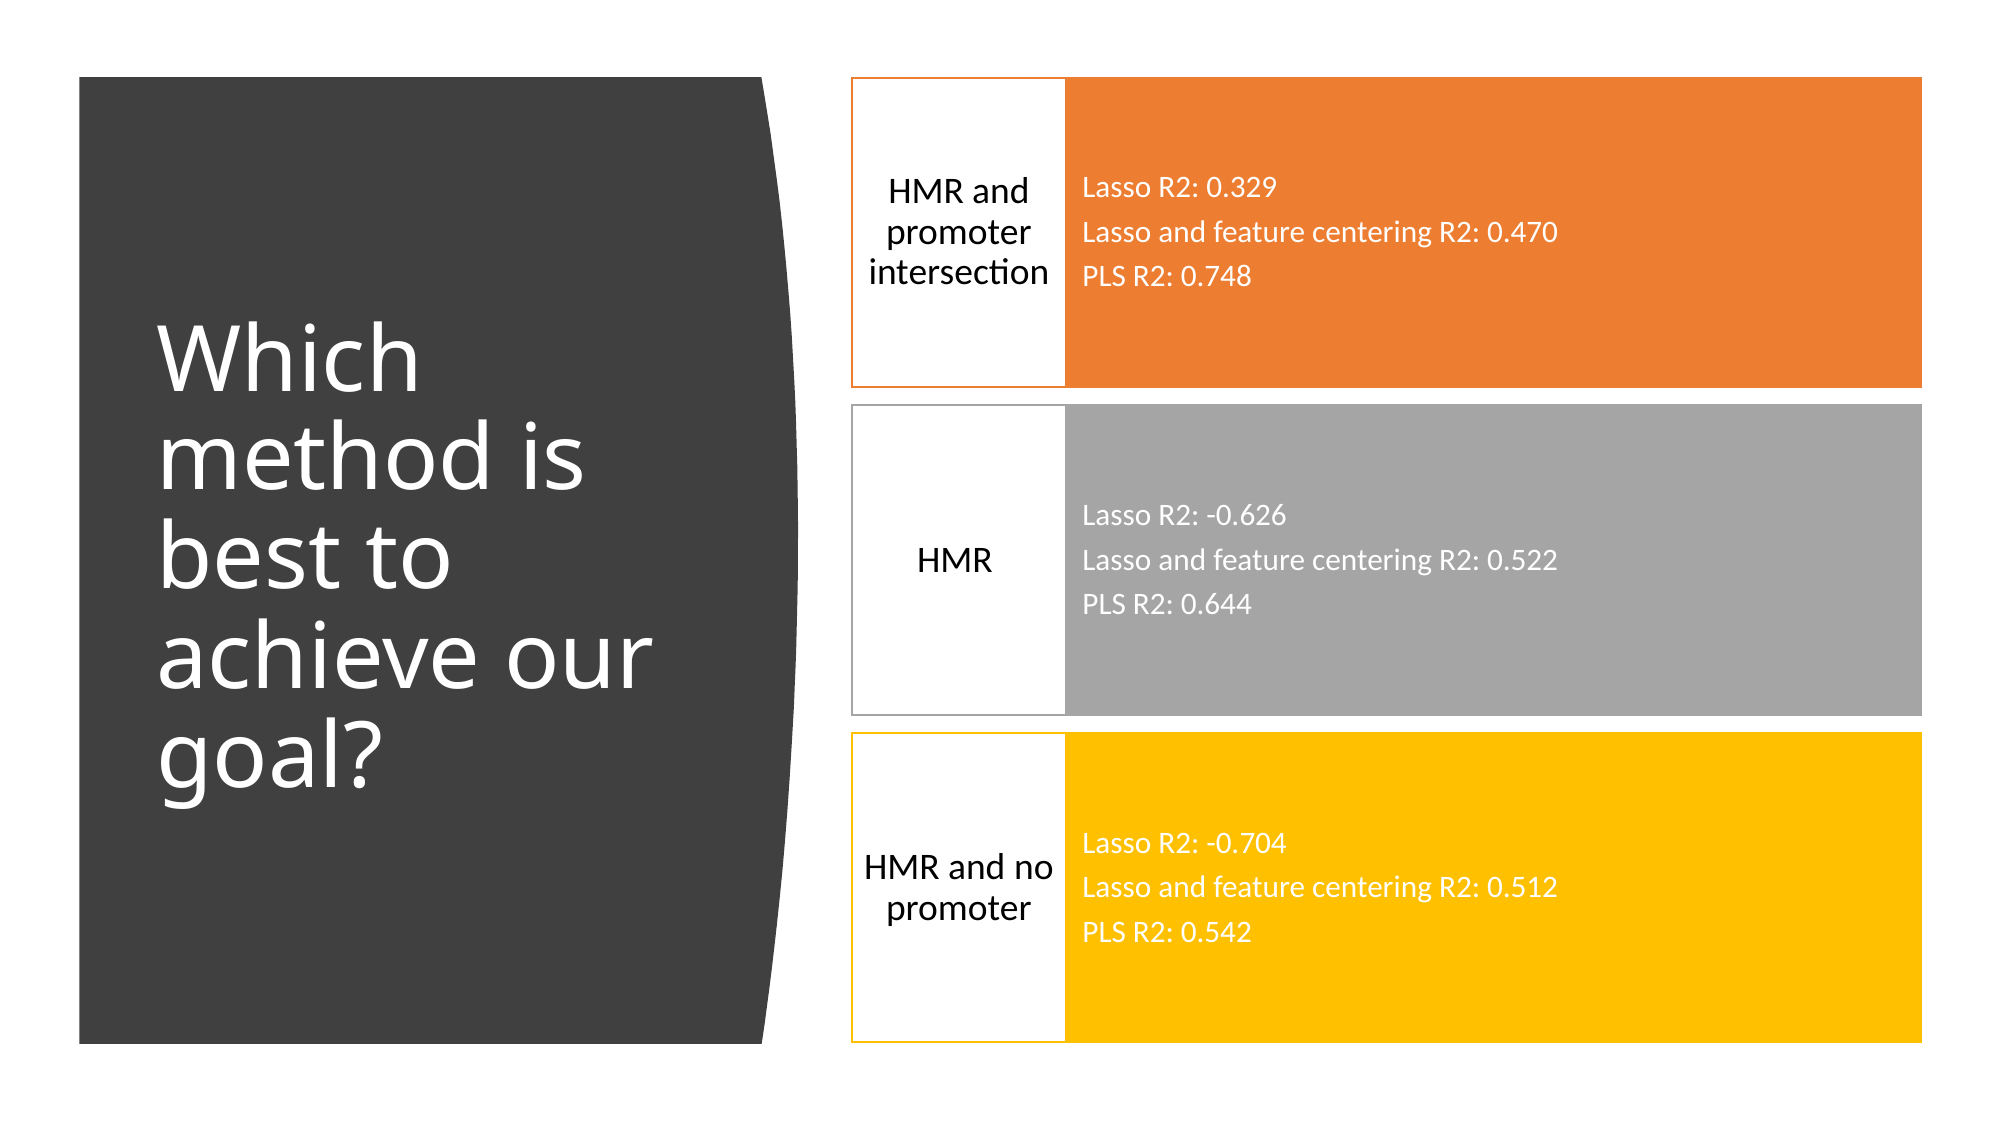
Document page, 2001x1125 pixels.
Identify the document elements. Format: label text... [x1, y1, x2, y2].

text_box [78, 76, 800, 1045]
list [852, 77, 1921, 1043]
title Which method is best to achieve our goal? [141, 166, 702, 953]
